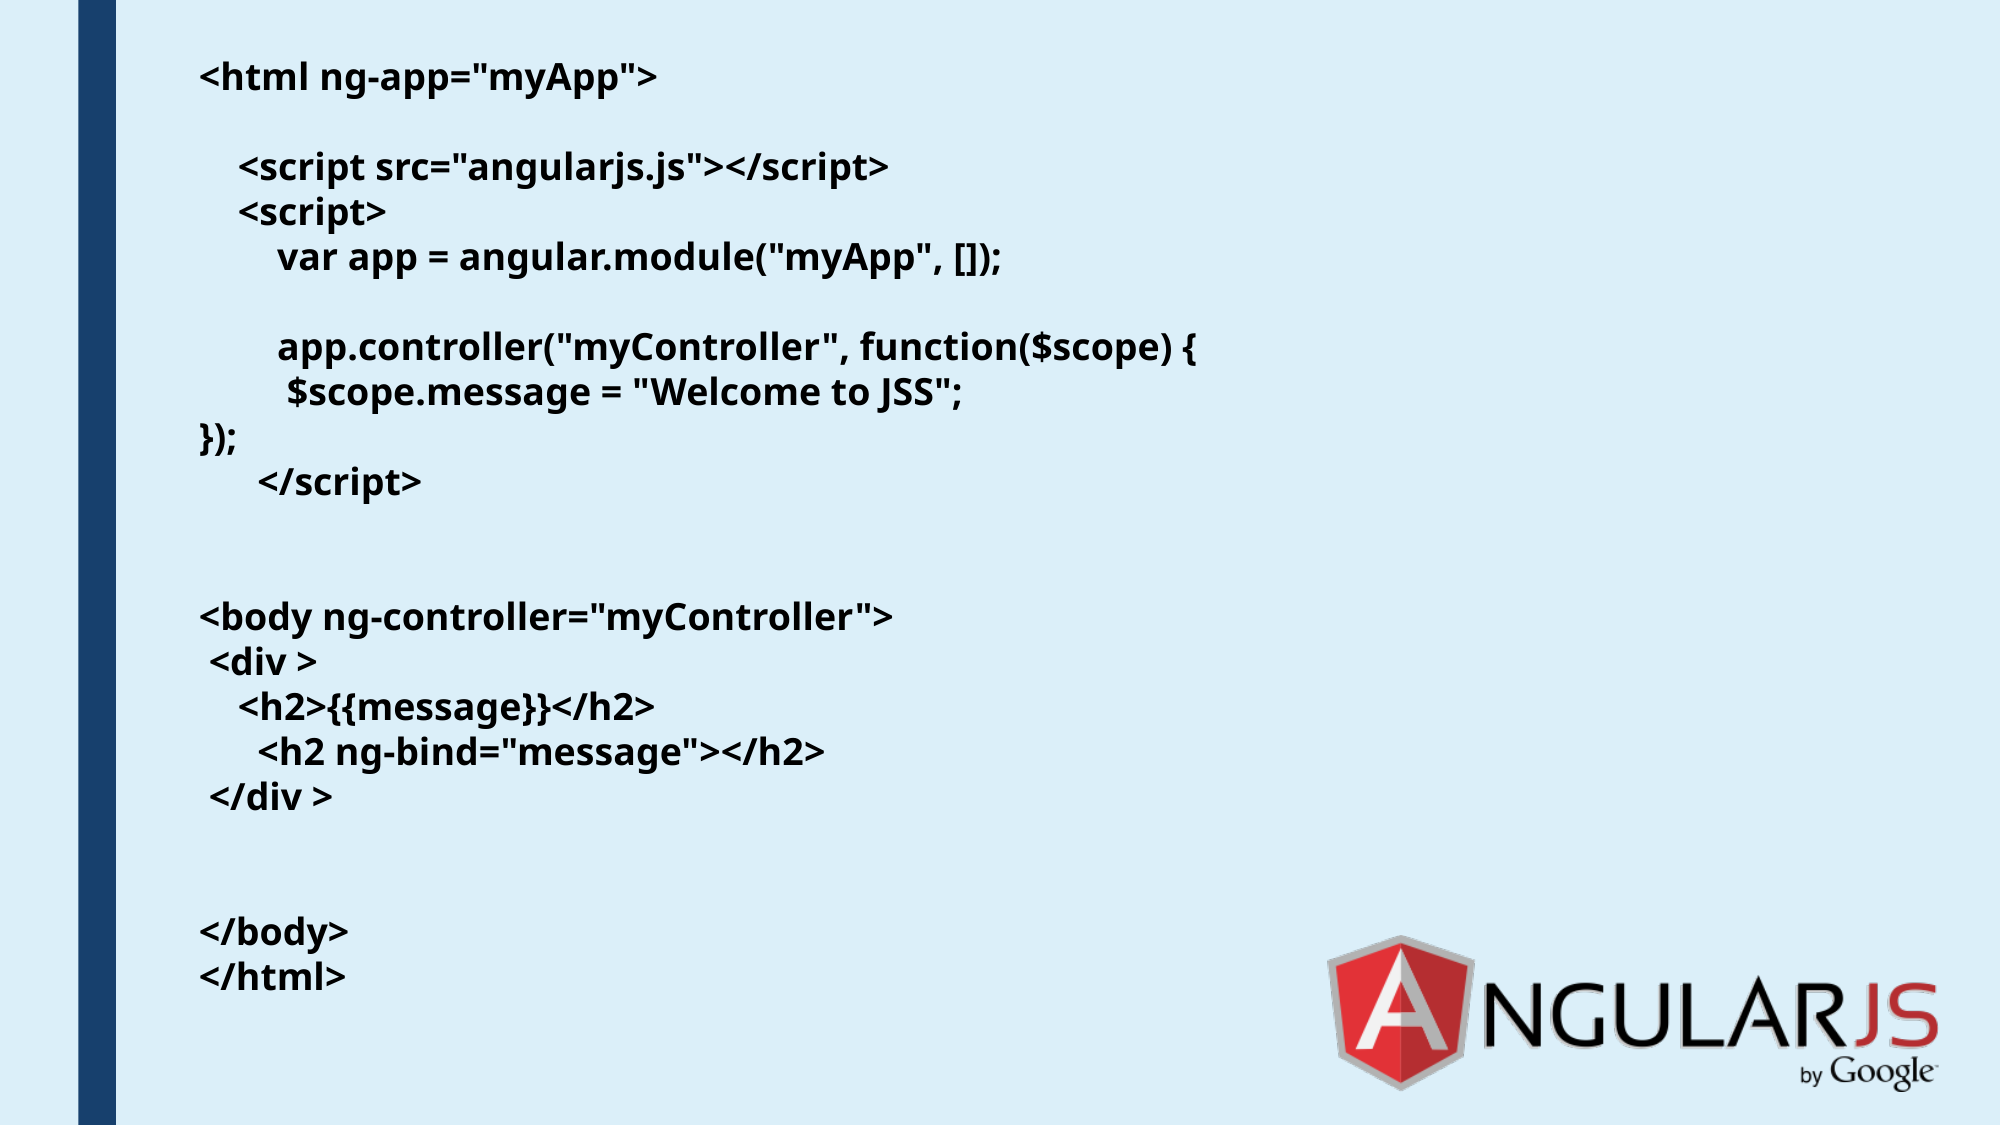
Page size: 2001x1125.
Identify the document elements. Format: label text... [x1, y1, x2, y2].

text_box <html ng-app="myApp"> <script src="angularjs.js"></script> <script> var app = angular.module("myApp", []); app.controller("myController", function($scope) { $scope.message = "Welcome to JSS"; }); </script> <body ng-controller="myController"> <div > <h2>{{message}}</h2> <h2 ng-bind="message"></h2> </div > </body> </html> [184, 45, 1700, 1006]
picture [1318, 935, 1945, 1092]
